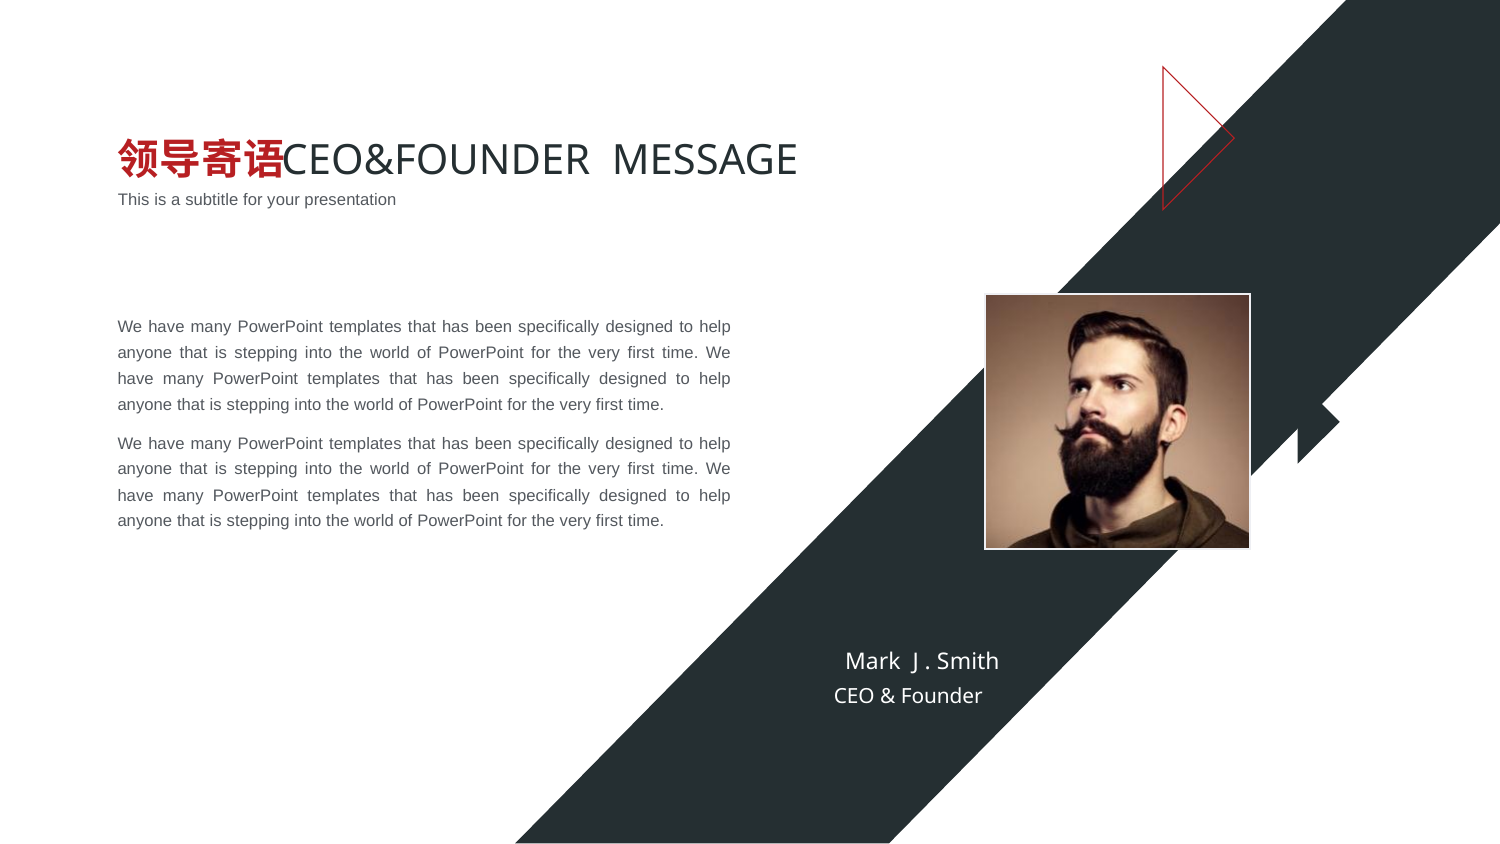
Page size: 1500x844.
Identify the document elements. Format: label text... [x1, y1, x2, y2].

text_box 领导寄语 [117, 132, 281, 183]
text_box Mark J . Smith [845, 646, 1000, 674]
text_box [984, 293, 1251, 550]
text_box CEO&FOUNDER MESSAGE [281, 132, 799, 183]
text_box CEO & Founder [833, 682, 983, 708]
text_box This is a subtitle for your presentation [117, 189, 414, 210]
text_box We have many PowerPoint templates that has been specifically designed to help anyone that is stepping into the world of PowerPoint for the very first time. We have many PowerPoint templates that has been specifically designed to help anyone that is stepping into the world of PowerPoint for the very first time. We have many PowerPoint templates that has been specifically designed to help anyone that is stepping into the world of PowerPoint for the very first time. We have many PowerPoint templates that has been specifically designed to help anyone that is stepping into the world of PowerPoint for the very first time. [117, 310, 732, 531]
text_box [513, 366, 1180, 844]
text_box [1055, 0, 1500, 478]
text_box [1297, 379, 1340, 464]
text_box [1162, 66, 1235, 210]
